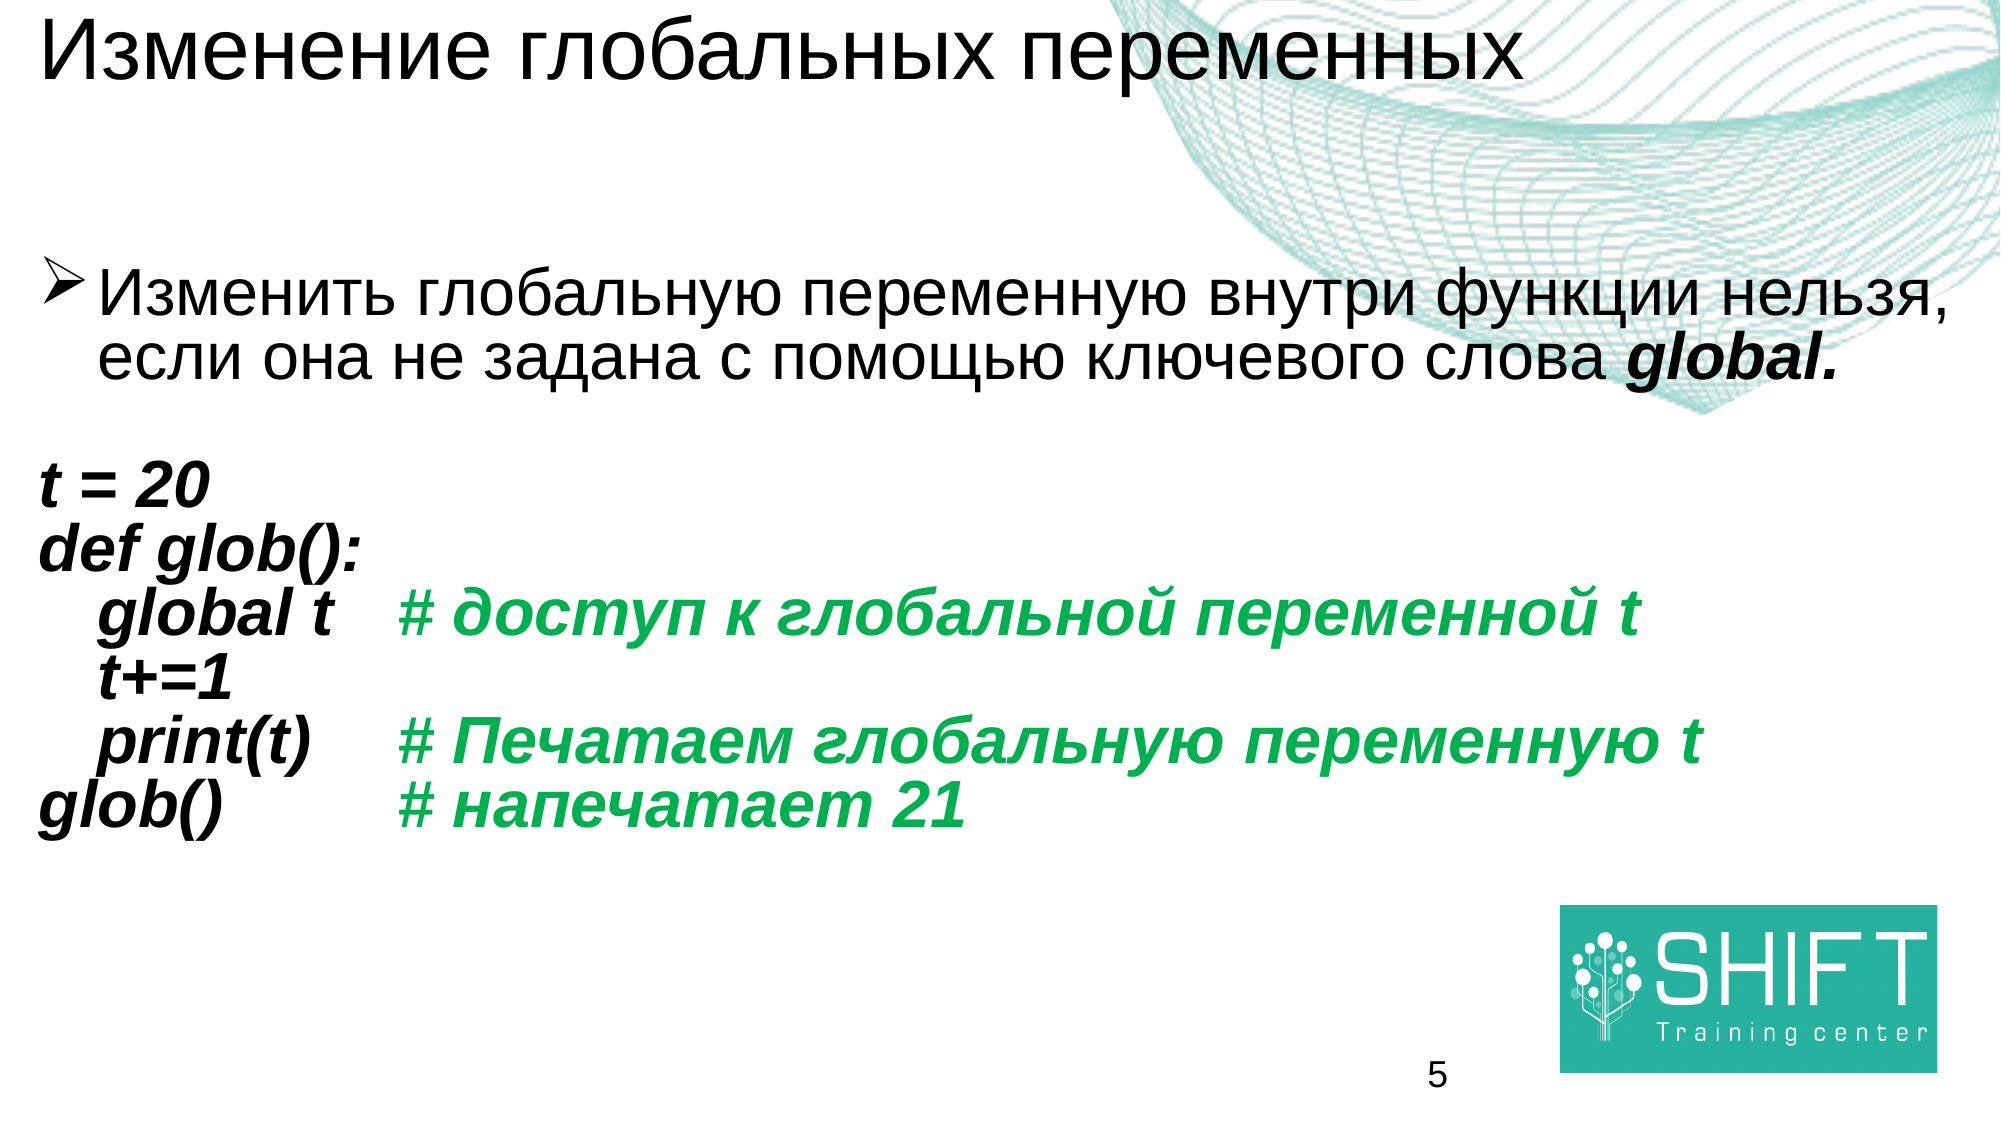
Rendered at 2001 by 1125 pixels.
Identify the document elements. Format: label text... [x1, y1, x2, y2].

slide_number 5 [1412, 1042, 1863, 1103]
list Изменить глобальную переменную внутри функции нельзя, если она не задана с помощью ключевого слова global. t = 20 def glob(): global t # доступ к глобальной переменной t t+=1 print(t) # Печатаем глобальную переменную t glob() # напечатает 21 [23, 257, 1977, 1125]
title Изменение глобальных переменных [23, 0, 1977, 102]
